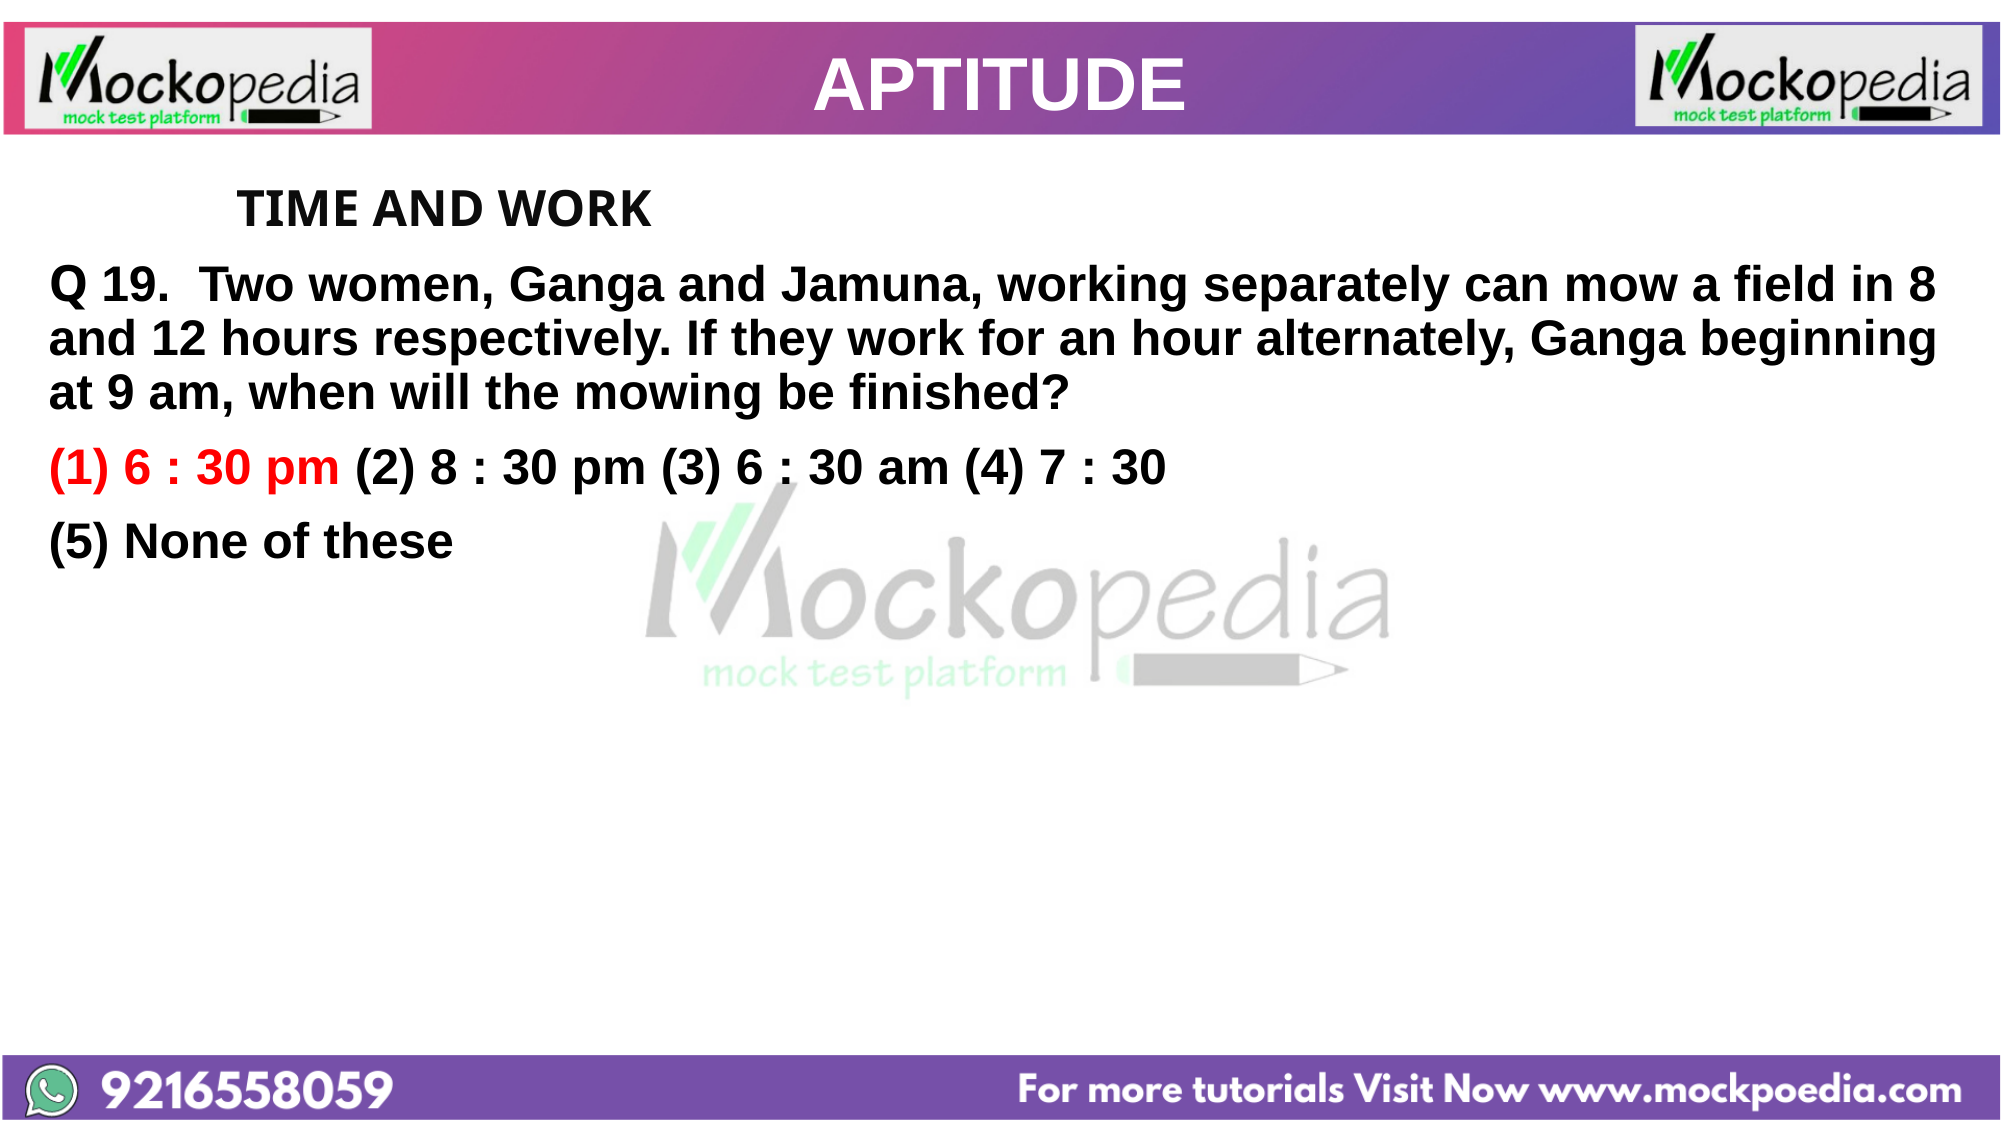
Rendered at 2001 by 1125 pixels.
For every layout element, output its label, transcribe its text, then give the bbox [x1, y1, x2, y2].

list TIME AND WORK Q 19. Two women, Ganga and Jamuna, working separately can mow a field in 8 and 12 hours respectively. If they work for an hour alternately, Ganga beginning at 9 am, when will the mowing be finished? (1) 6 : 30 pm (2) 8 : 30 pm (3) 6 : 30 am (4) 7 : 30 (5) None of these [33, 175, 1959, 1053]
picture [0, 0, 2001, 1125]
title APTITUDE [41, 31, 1959, 142]
